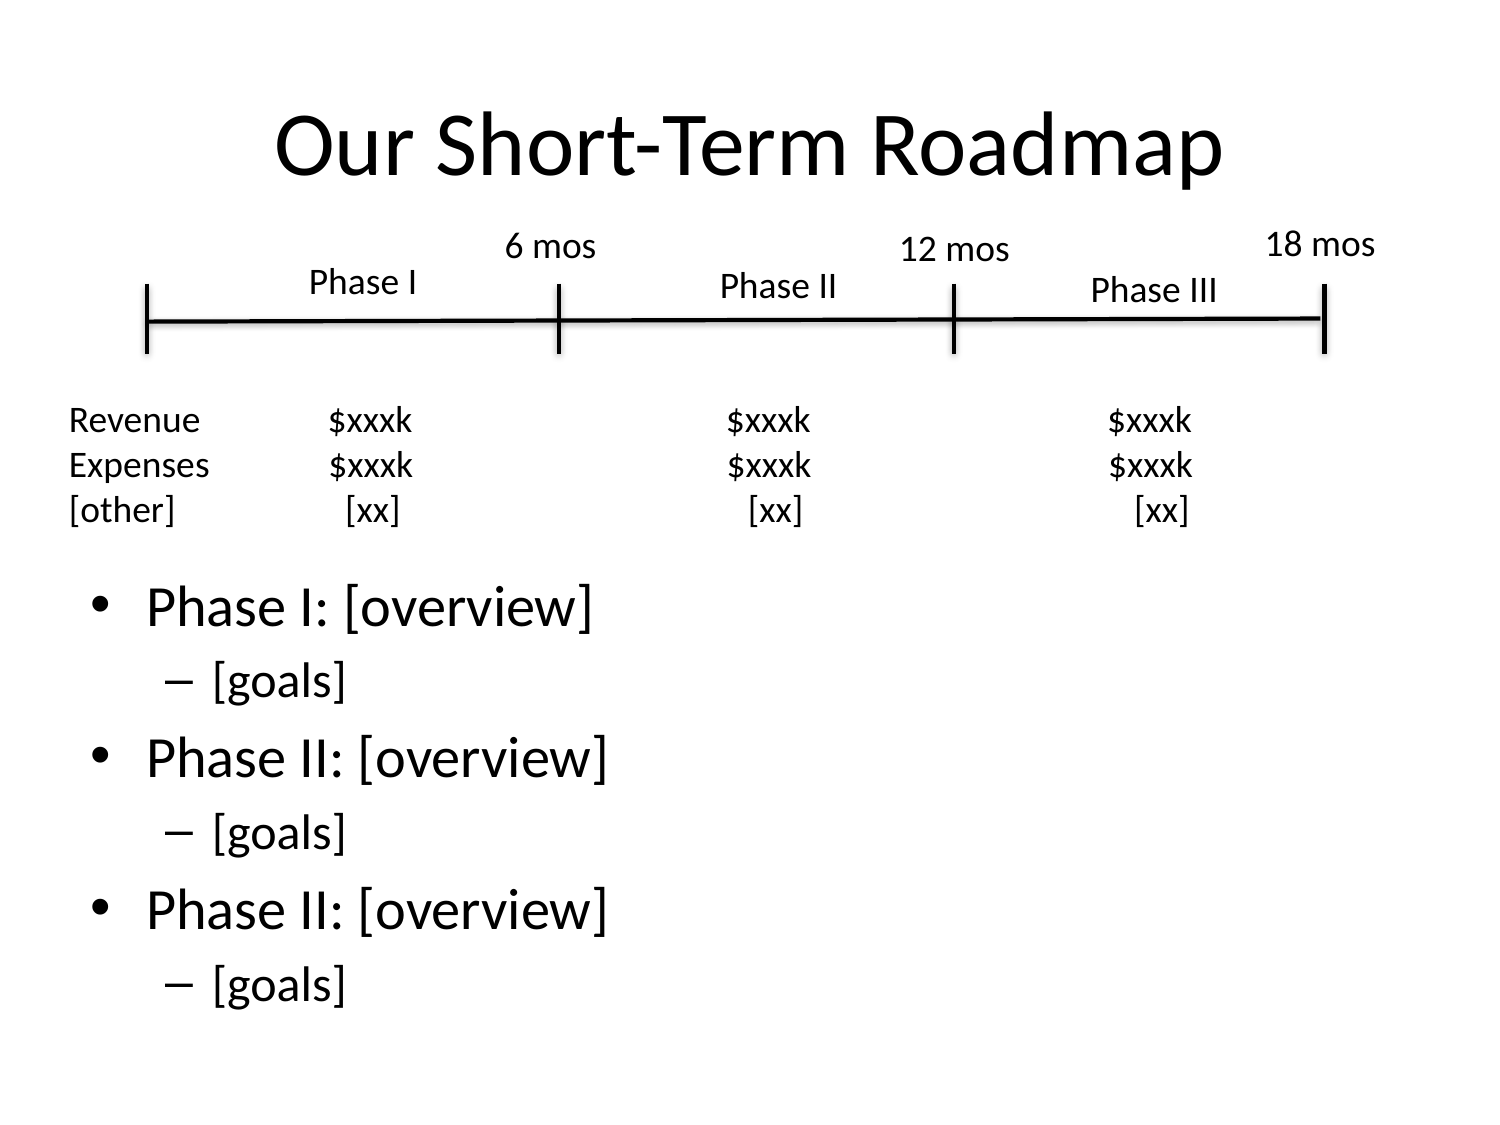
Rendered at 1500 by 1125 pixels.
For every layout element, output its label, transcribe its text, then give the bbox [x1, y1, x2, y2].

title Our Short-Term Roadmap [75, 45, 1425, 233]
text_box Phase I [294, 250, 433, 310]
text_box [151, 318, 554, 322]
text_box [564, 318, 949, 322]
text_box Revenue $xxxk $xxxk $xxxk Expenses $xxxk $xxxk $xxxk [other] [xx] [xx] [xx] [54, 388, 1211, 538]
text_box Phase II [705, 253, 853, 313]
list Phase I: [overview] [goals] Phase II: [overview] [goals] Phase II: [overview] [goals] [75, 560, 1425, 1103]
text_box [959, 318, 1320, 322]
text_box 12 mos [884, 216, 1025, 277]
text_box 18 mos [1249, 211, 1391, 272]
text_box 6 mos [489, 214, 612, 274]
text_box Phase III [1075, 257, 1234, 316]
